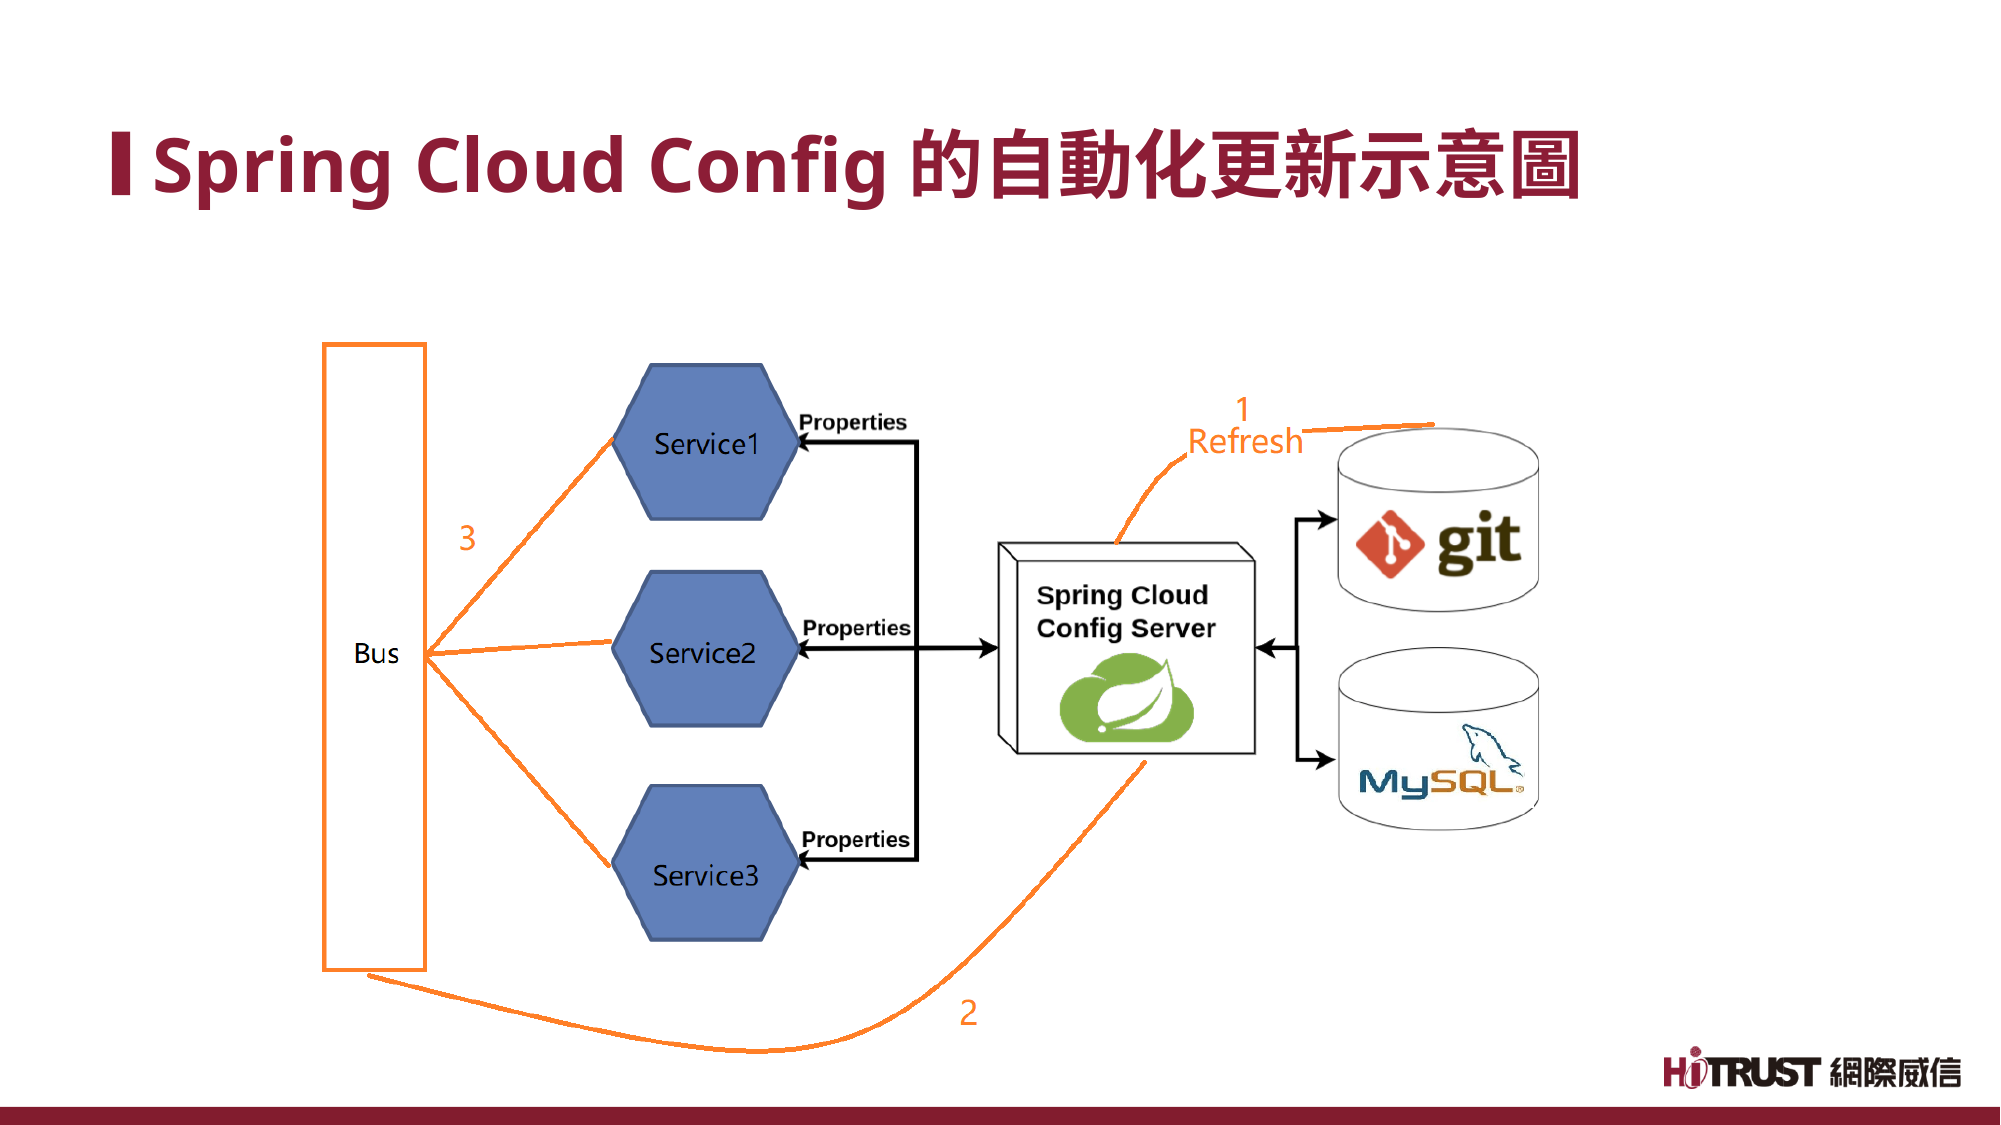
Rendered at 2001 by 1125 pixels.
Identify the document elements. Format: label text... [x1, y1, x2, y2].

title Spring Cloud Config的自動化更新示意圖 [137, 59, 1863, 278]
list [255, 277, 1653, 1084]
picture [1664, 1046, 1961, 1089]
